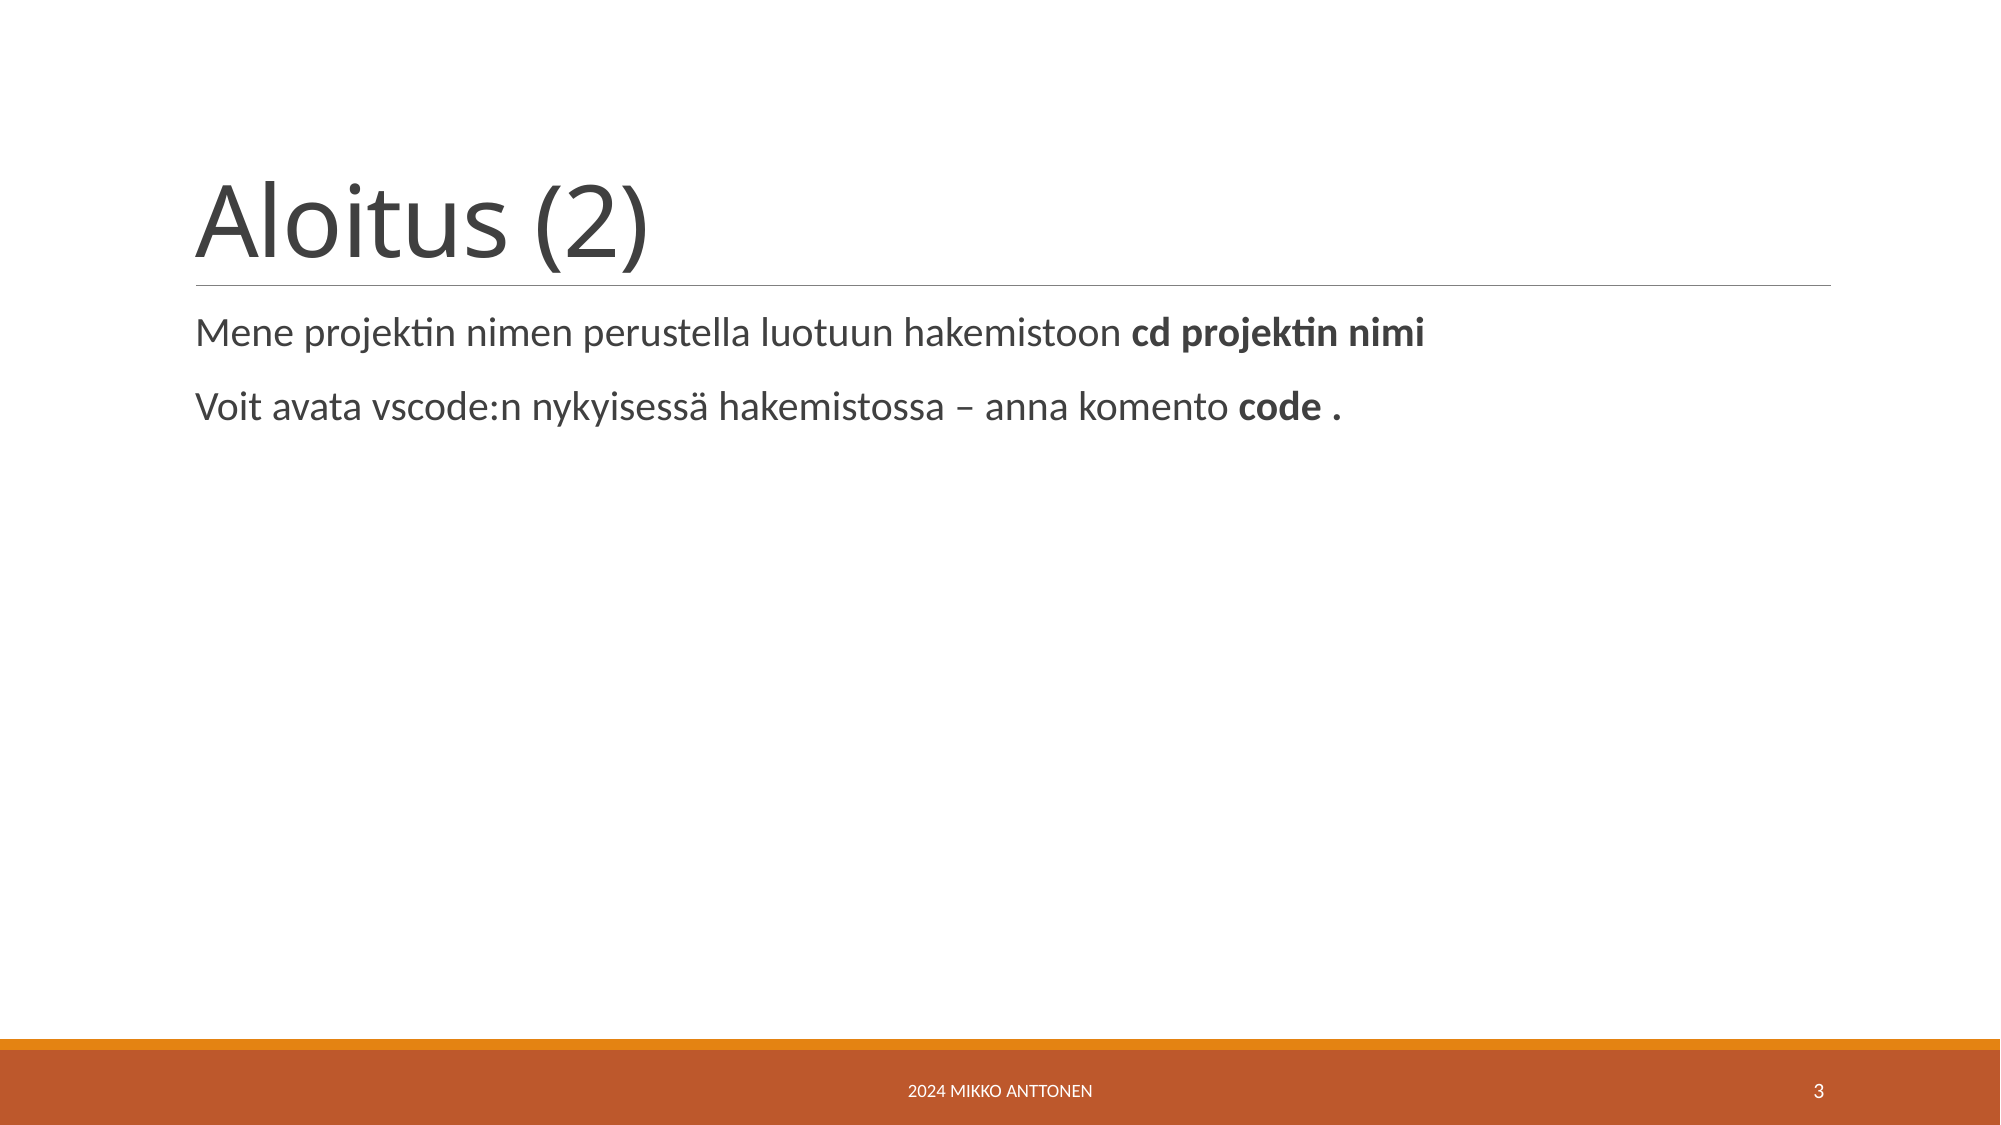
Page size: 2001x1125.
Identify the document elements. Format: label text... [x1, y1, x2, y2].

title Aloitus (2) [180, 47, 1830, 285]
footer 2024 Mikko Anttonen [604, 1059, 1396, 1120]
list Mene projektin nimen perustella luotuun hakemistoon cd projektin nimi Voit avata vscode:n nykyisessä hakemistossa – anna komento code . [180, 302, 1830, 963]
slide_number 3 [1624, 1059, 1840, 1120]
